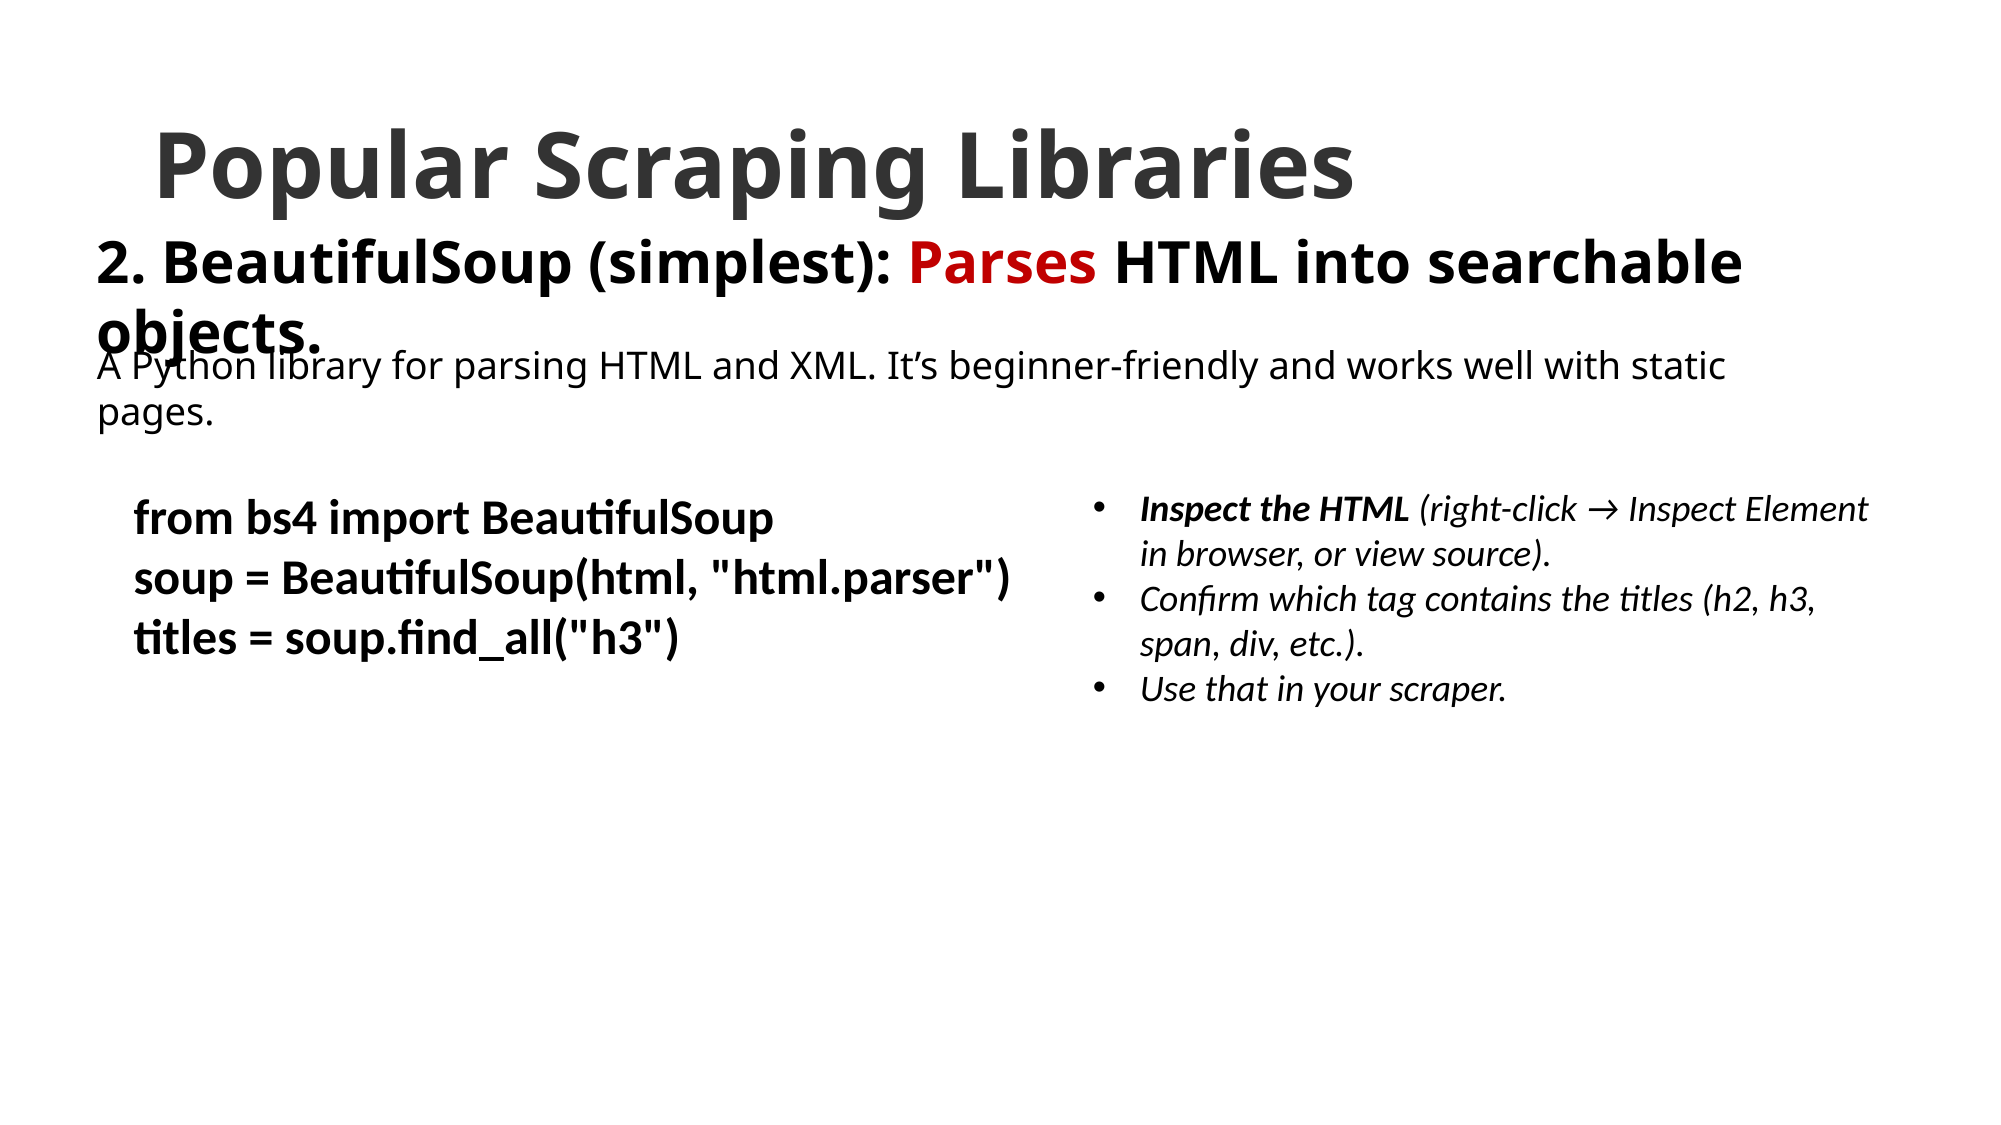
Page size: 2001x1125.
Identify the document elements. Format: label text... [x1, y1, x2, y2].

text_box 2. BeautifulSoup (simplest): Parses HTML into searchable objects. [82, 138, 1829, 230]
title Popular Scraping Libraries [137, 59, 1863, 278]
text_box A Python library for parsing HTML and XML. It’s beginner-friendly and works well with static pages. [82, 230, 1829, 544]
text_box Inspect the HTML (right-click → Inspect Element in browser, or view source). Confirm which tag contains the titles (h2, h3, span, div, etc.). Use that in your scraper. [1078, 476, 1918, 717]
text_box from bs4 import BeautifulSoup soup = BeautifulSoup(html, "html.parser") titles = soup.find_all("h3") [118, 476, 1120, 672]
